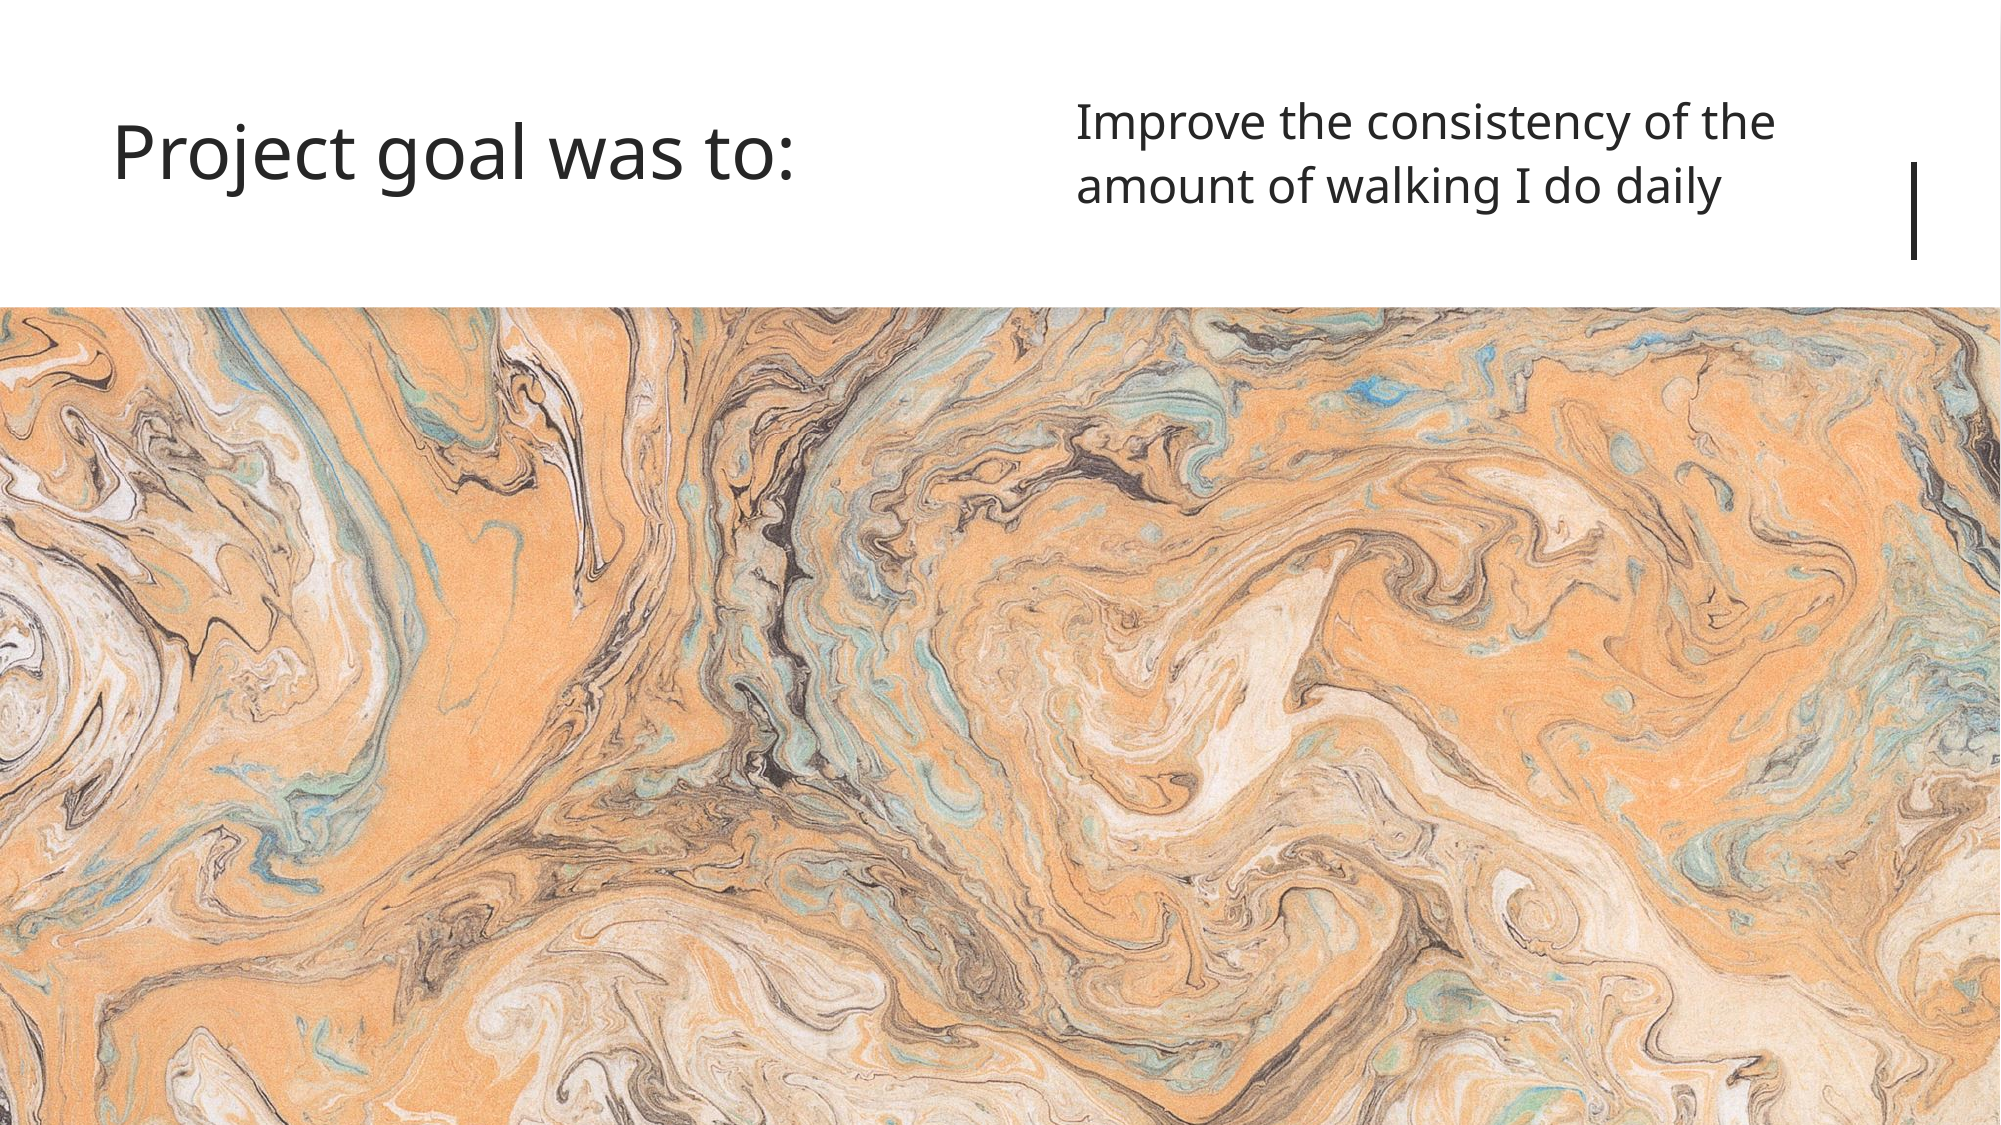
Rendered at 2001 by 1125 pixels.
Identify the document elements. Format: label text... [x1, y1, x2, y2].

title Project goal was to: [96, 48, 995, 251]
picture [0, 307, 2000, 1125]
text_box [0, 0, 2000, 307]
subtitle Improve the consistency of the amount of walking I do daily [1061, 48, 1811, 251]
